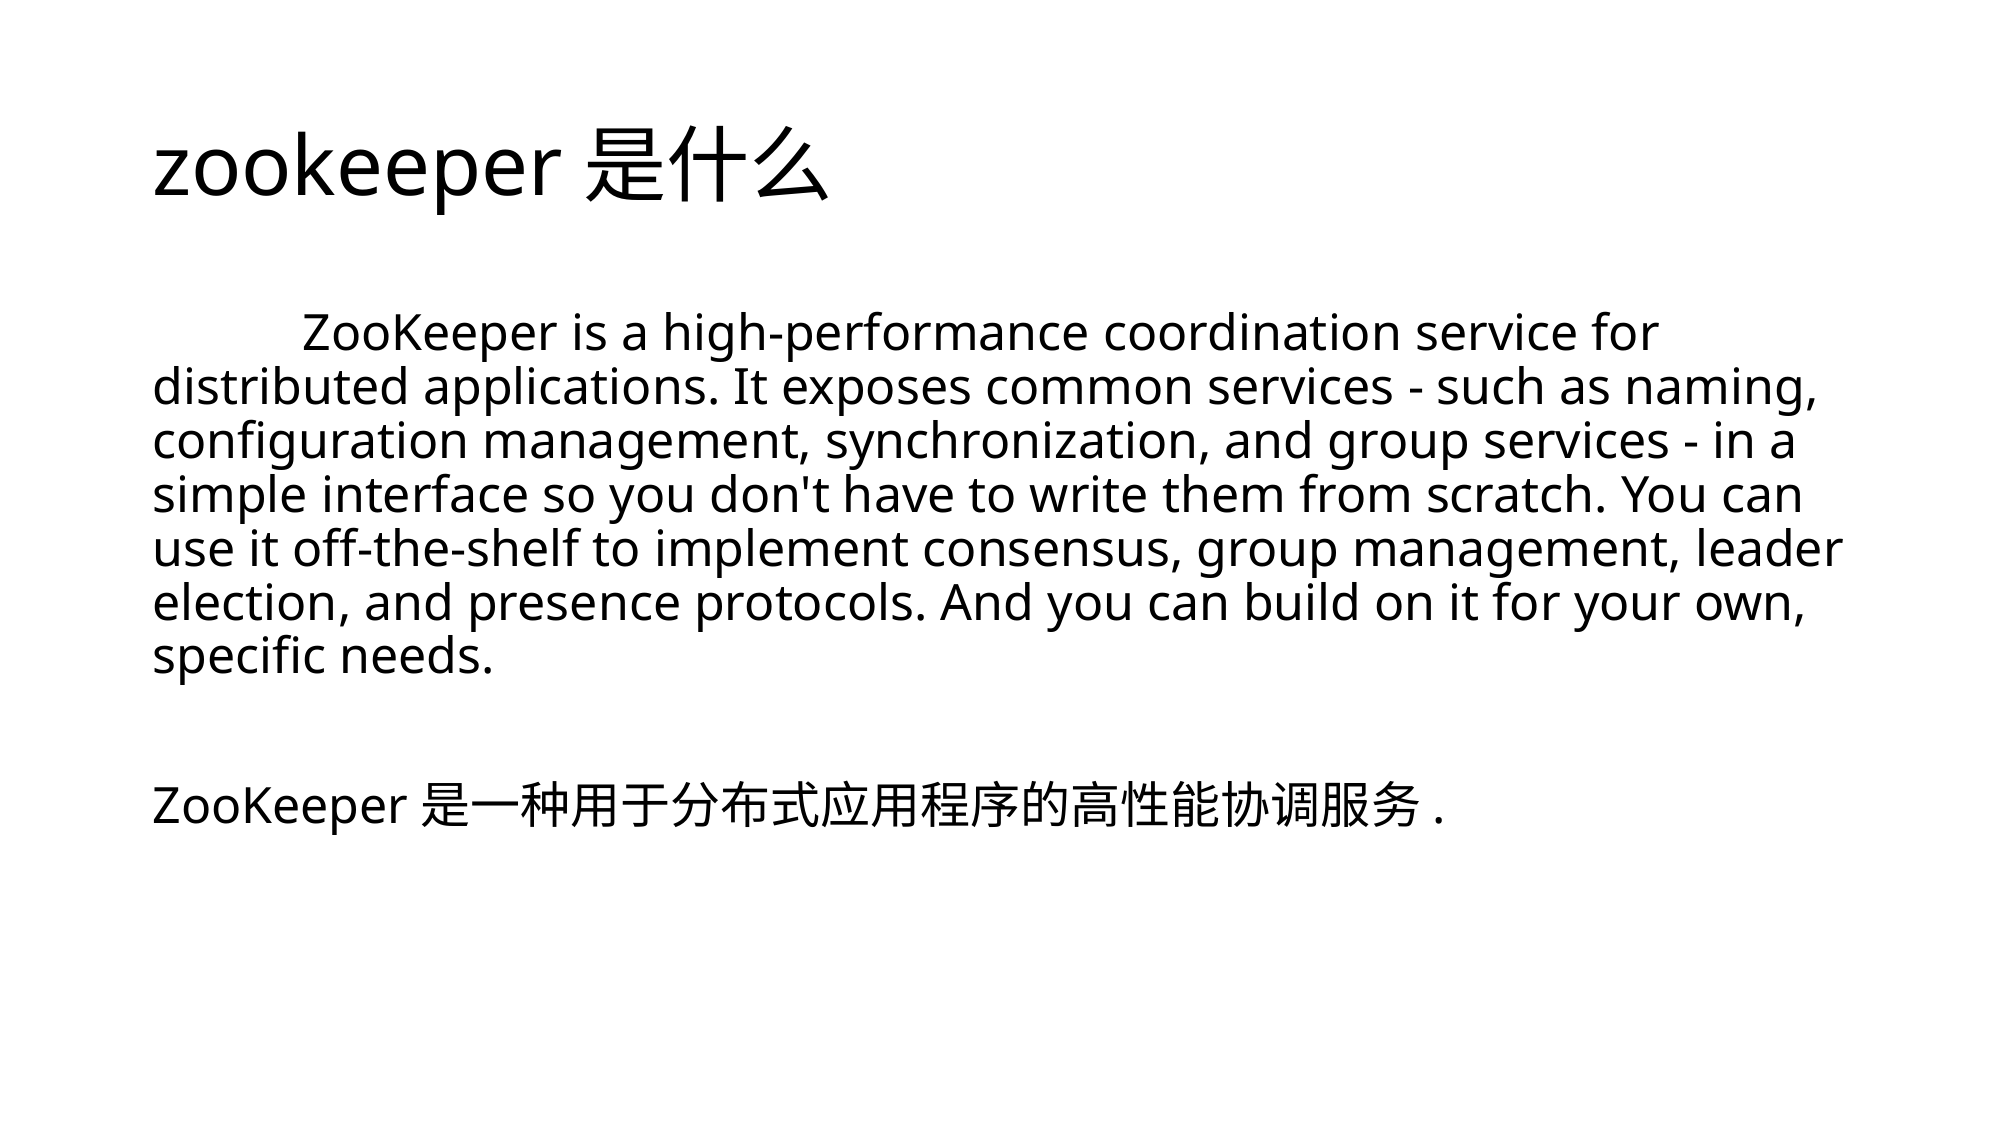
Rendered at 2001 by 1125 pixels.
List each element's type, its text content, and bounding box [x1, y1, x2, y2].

list ZooKeeper is a high-performance coordination service for distributed applications. It exposes common services - such as naming, configuration management, synchronization, and group services - in a simple interface so you don't have to write them from scratch. You can use it off-the-shelf to implement consensus, group management, leader election, and presence protocols. And you can build on it for your own, specific needs. ZooKeeper是一种用于分布式应用程序的高性能协调服务. [137, 299, 1863, 1014]
title zookeeper是什么 [137, 59, 1863, 278]
